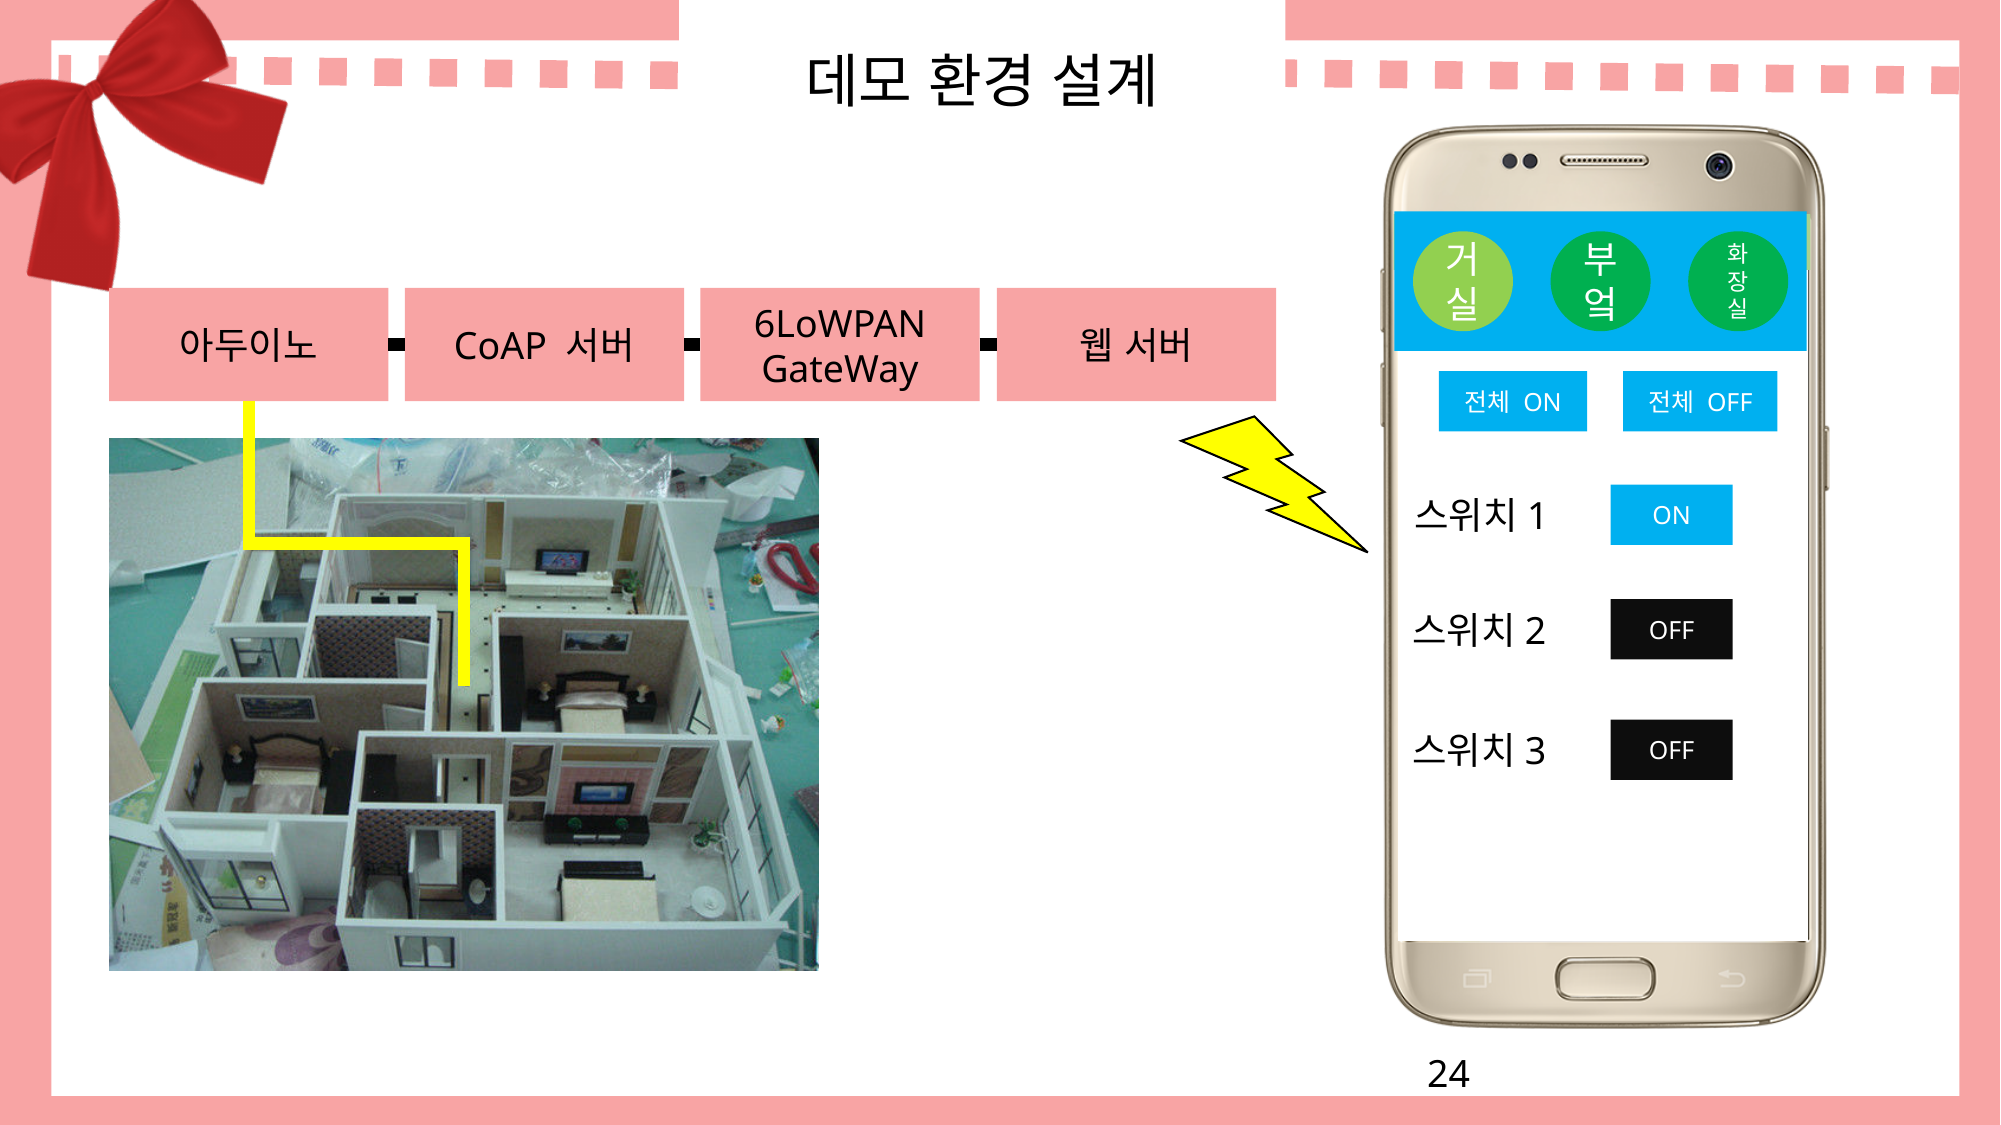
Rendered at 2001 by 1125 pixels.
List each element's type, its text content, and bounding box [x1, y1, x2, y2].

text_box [213, 436, 499, 651]
text_box 6LoWPAN GateWay [699, 287, 981, 402]
text_box CoAP 서버 [404, 287, 685, 402]
text_box [1178, 415, 1356, 549]
title 데모 환경 설계 [679, 0, 1286, 168]
text_box 아두이노 [108, 287, 389, 402]
picture [109, 438, 819, 971]
text_box 웹 서버 [996, 287, 1277, 402]
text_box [1356, 103, 1844, 1041]
picture [0, 0, 325, 321]
